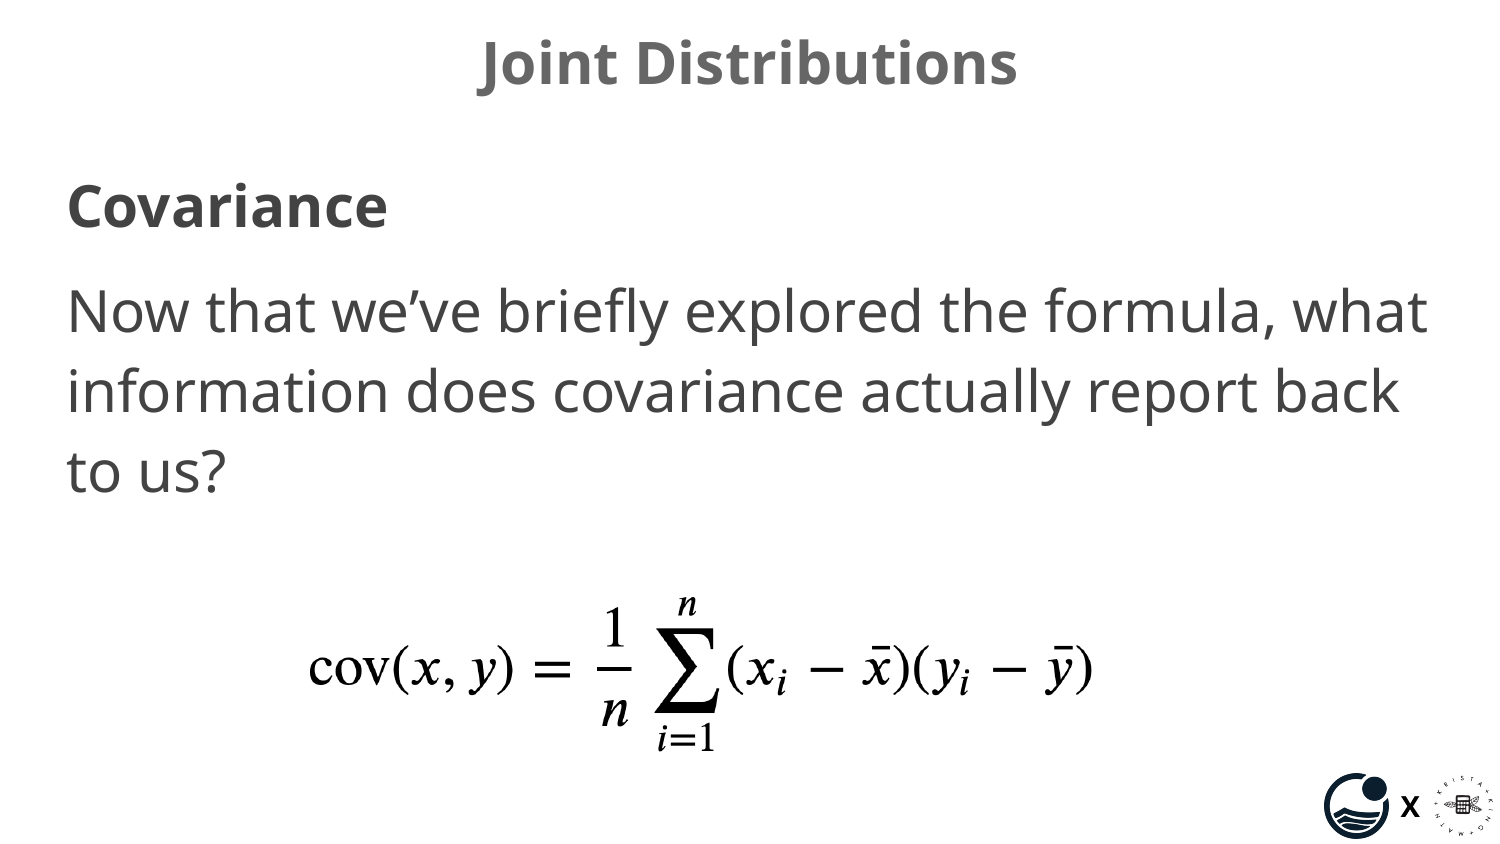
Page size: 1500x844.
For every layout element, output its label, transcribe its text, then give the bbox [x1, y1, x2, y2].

picture [1324, 773, 1389, 839]
title Joint Distributions [51, 10, 1449, 105]
list Covariance Now that we’ve briefly explored the formula, what information does covariance actually report back to us? [51, 143, 1449, 750]
picture [283, 558, 1109, 775]
text_box X [1393, 775, 1427, 837]
picture [1430, 773, 1496, 839]
